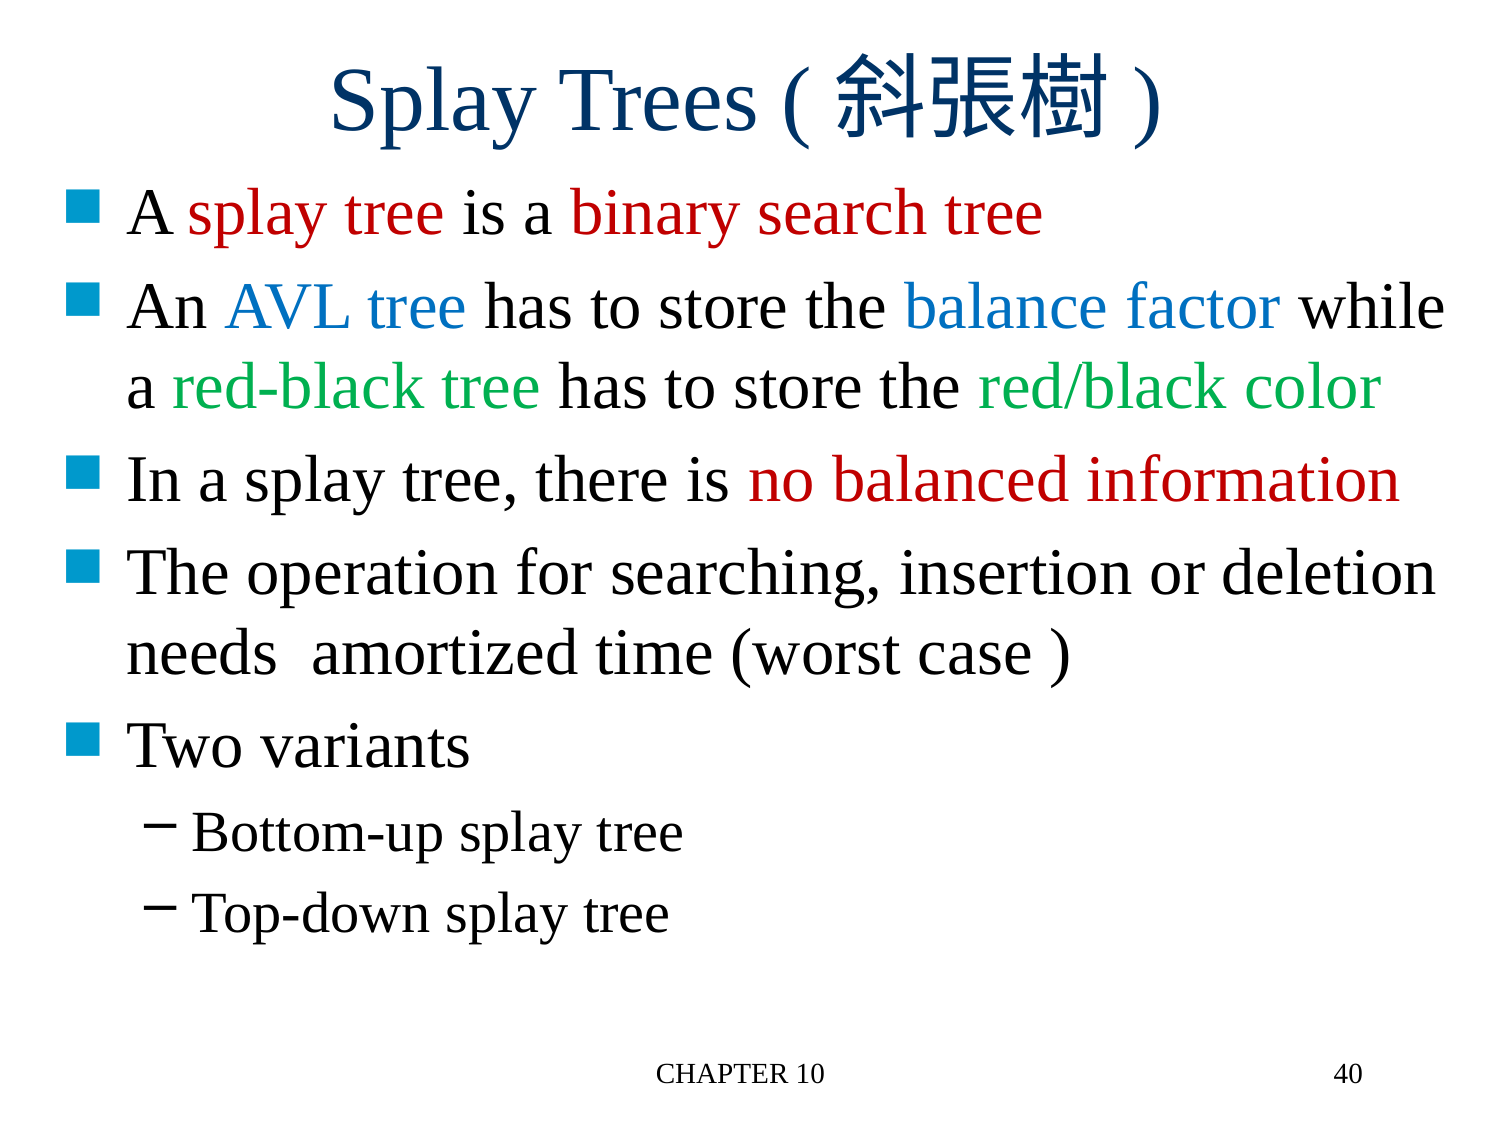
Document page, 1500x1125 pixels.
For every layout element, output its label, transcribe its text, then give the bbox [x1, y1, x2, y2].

title Splay Trees (斜張樹) [108, 0, 1384, 188]
slide_number 40 [1065, 1047, 1379, 1123]
footer CHAPTER 10 [503, 1047, 979, 1123]
